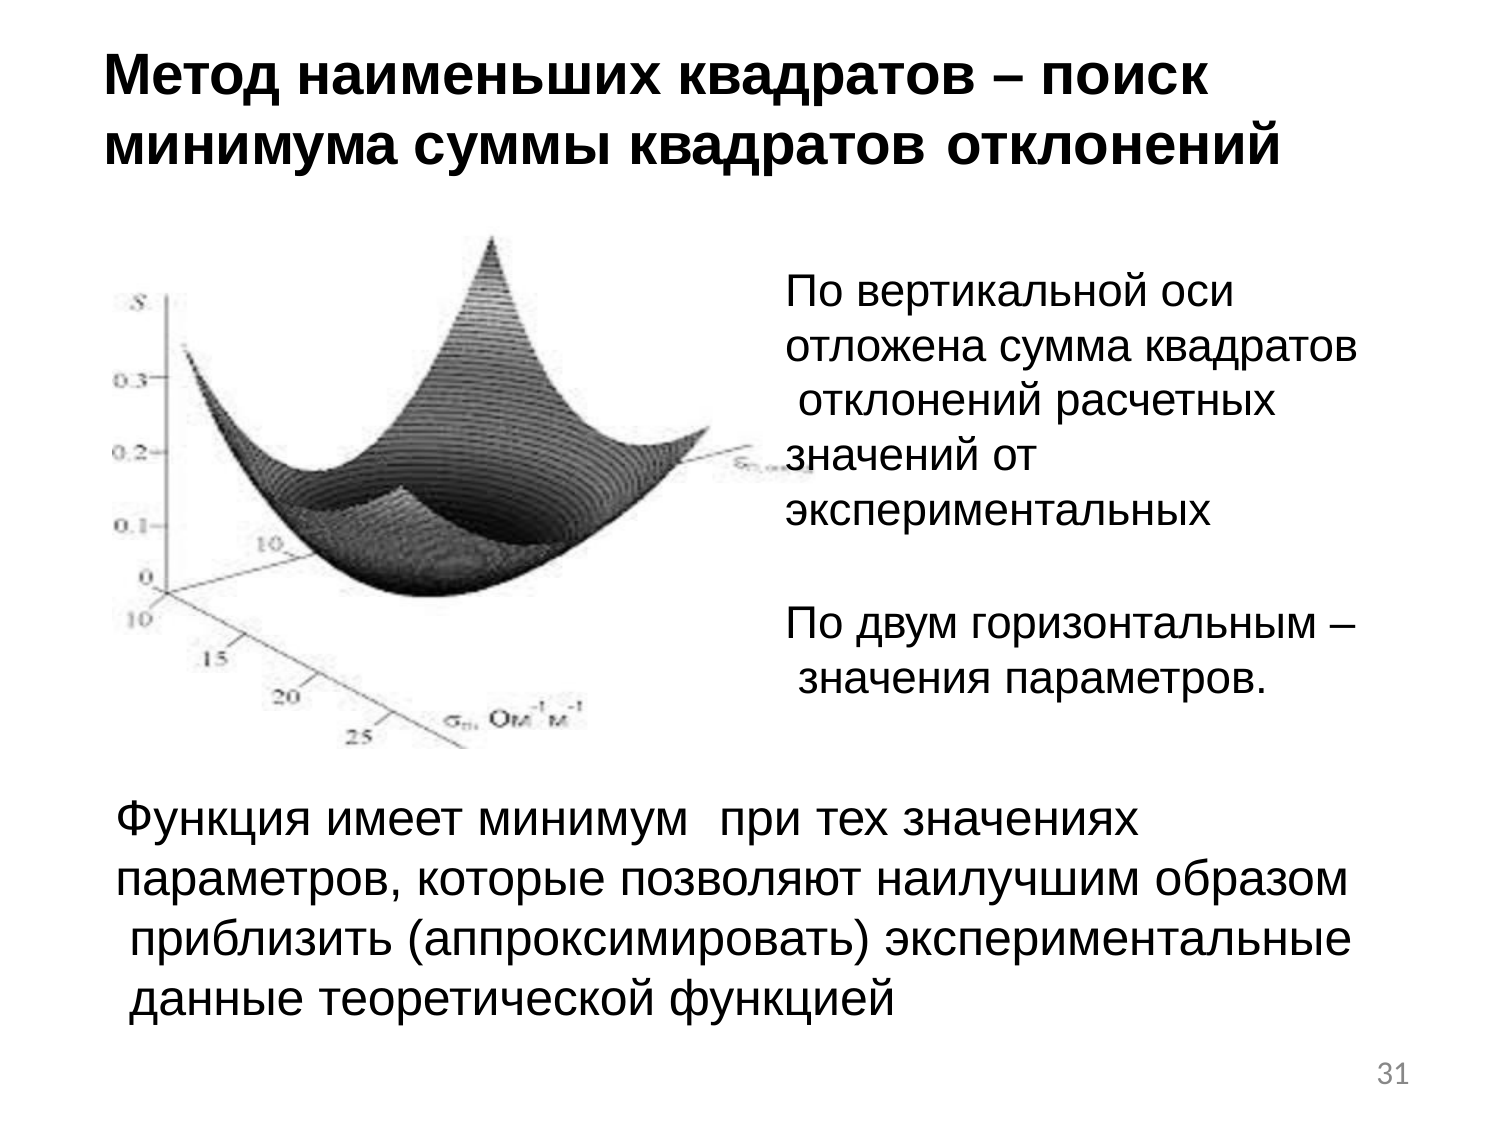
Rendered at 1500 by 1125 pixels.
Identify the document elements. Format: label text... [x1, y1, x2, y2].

text_box По вертикальной оси отложена сумма квадратов отклонений расчетных значений от экспериментальных По двум горизонтальным – значения параметров. Функция имеет минимум при тех значениях параметров, которые позволяют наилучшим образом приблизить (аппроксимировать) экспериментальные данные теоретической функцией [113, 260, 1367, 1026]
title Метод наименьших квадратов – поиск минимума суммы квадратов отклонений [101, 36, 1294, 225]
text_box [112, 225, 816, 750]
text_box 31 [1374, 1057, 1413, 1091]
